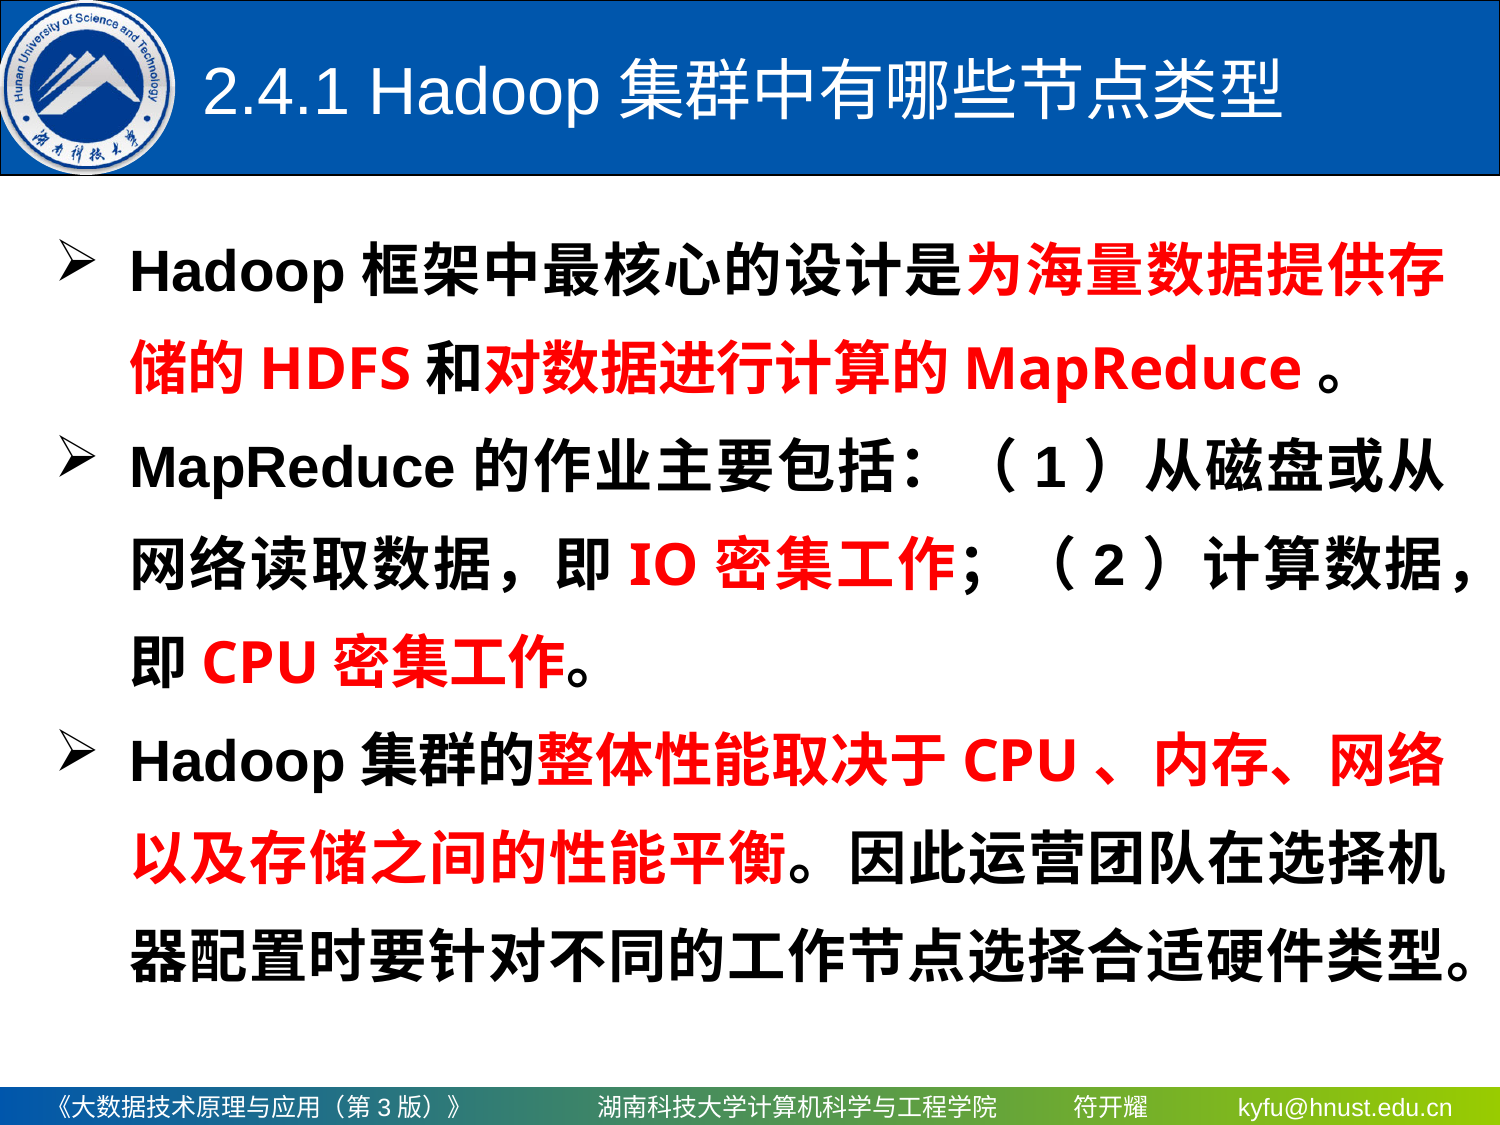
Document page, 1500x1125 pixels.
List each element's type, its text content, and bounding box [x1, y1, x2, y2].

title 2.4.1 Hadoop集群中有哪些节点类型 [187, 12, 1500, 163]
text_box Hadoop框架中最核心的设计是为海量数据提供存储的HDFS和对数据进行计算的MapReduce。 MapReduce的作业主要包括：（1）从磁盘或从网络读取数据，即IO密集工作；（2）计算数据，即CPU密集工作。 Hadoop集群的整体性能取决于CPU、内存、网络以及存储之间的性能平衡。因此运营团队在选择机器配置时要针对不同的工作节点选择合适硬件类型。 [39, 197, 1461, 997]
picture [0, 0, 176, 175]
